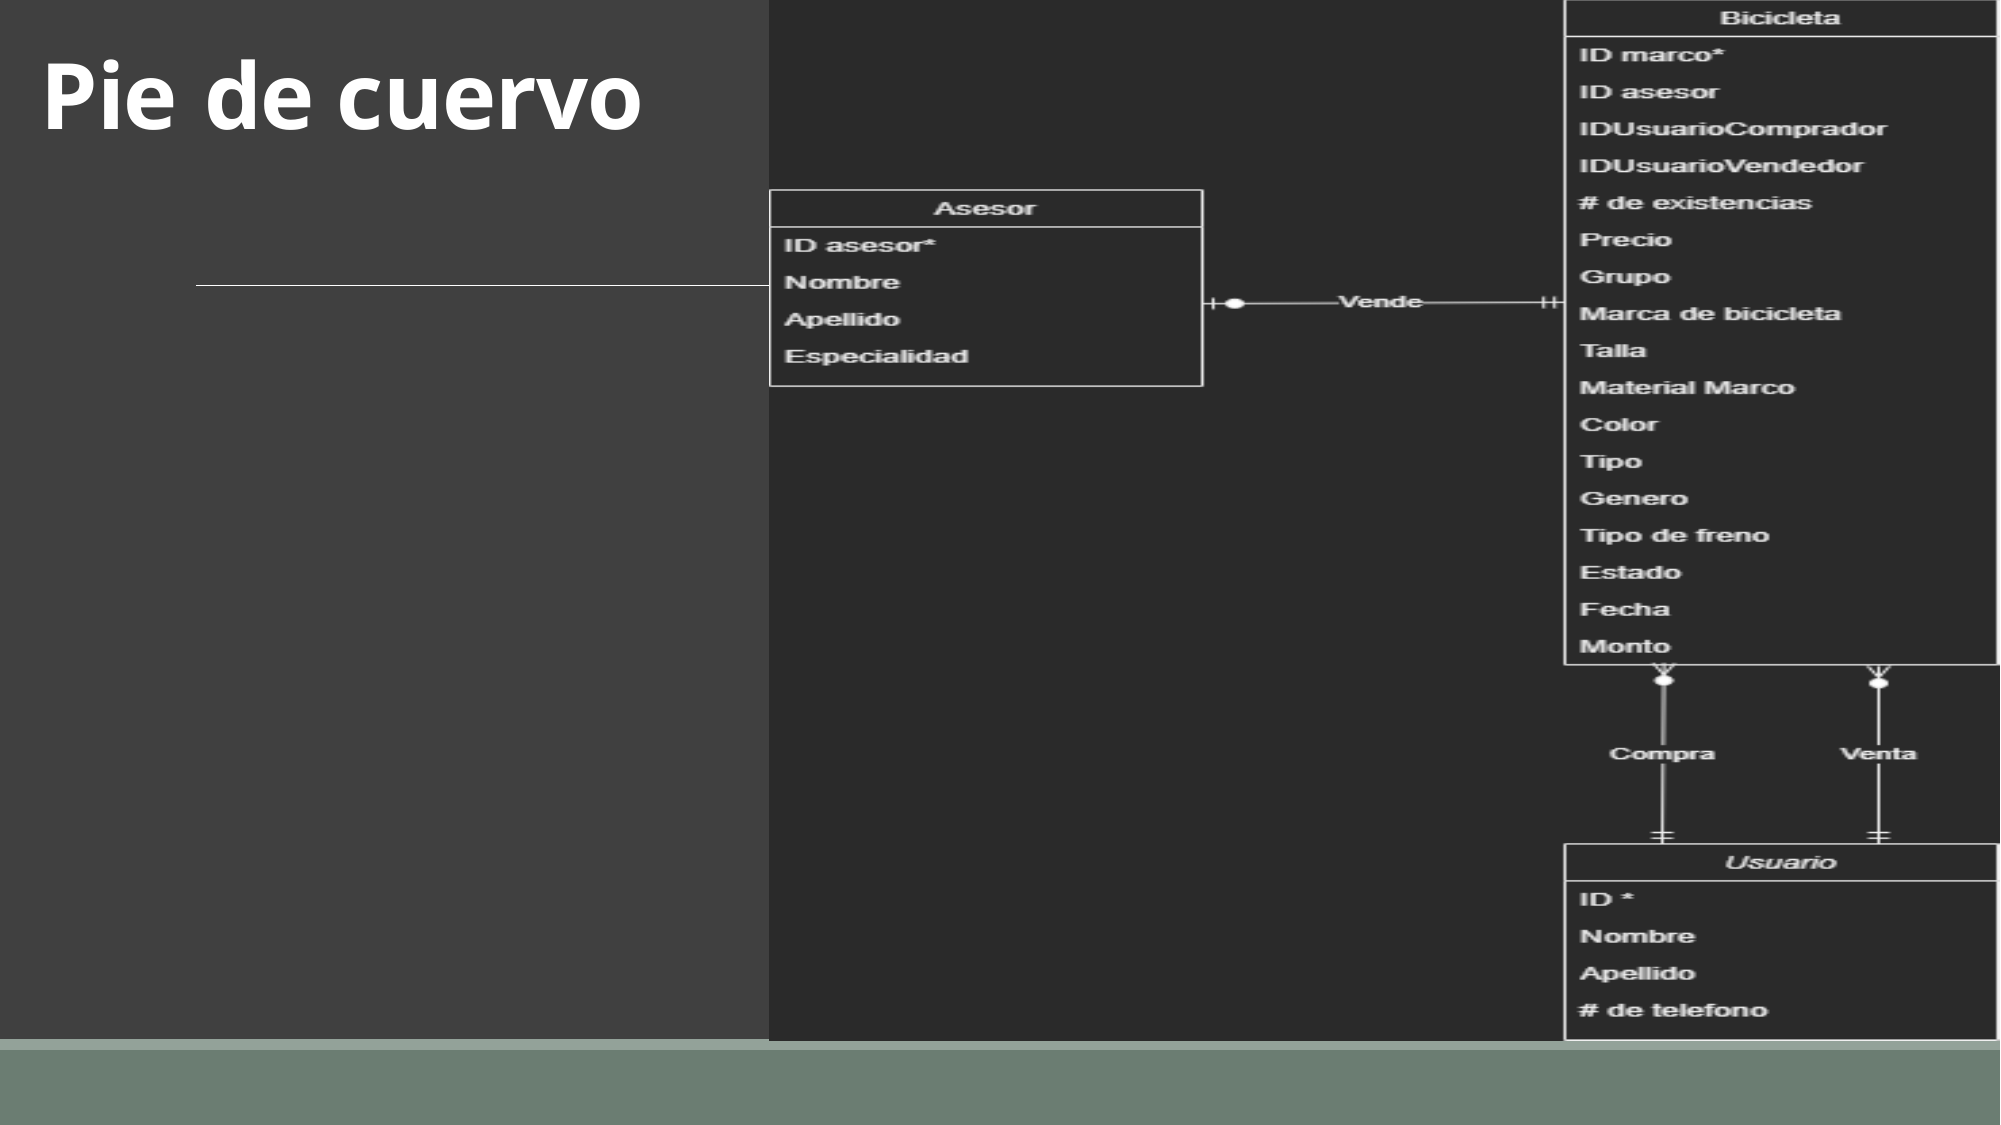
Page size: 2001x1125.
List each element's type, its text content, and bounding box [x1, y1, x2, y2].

picture [768, 0, 2000, 1041]
title Pie de cuervo [25, 39, 766, 278]
